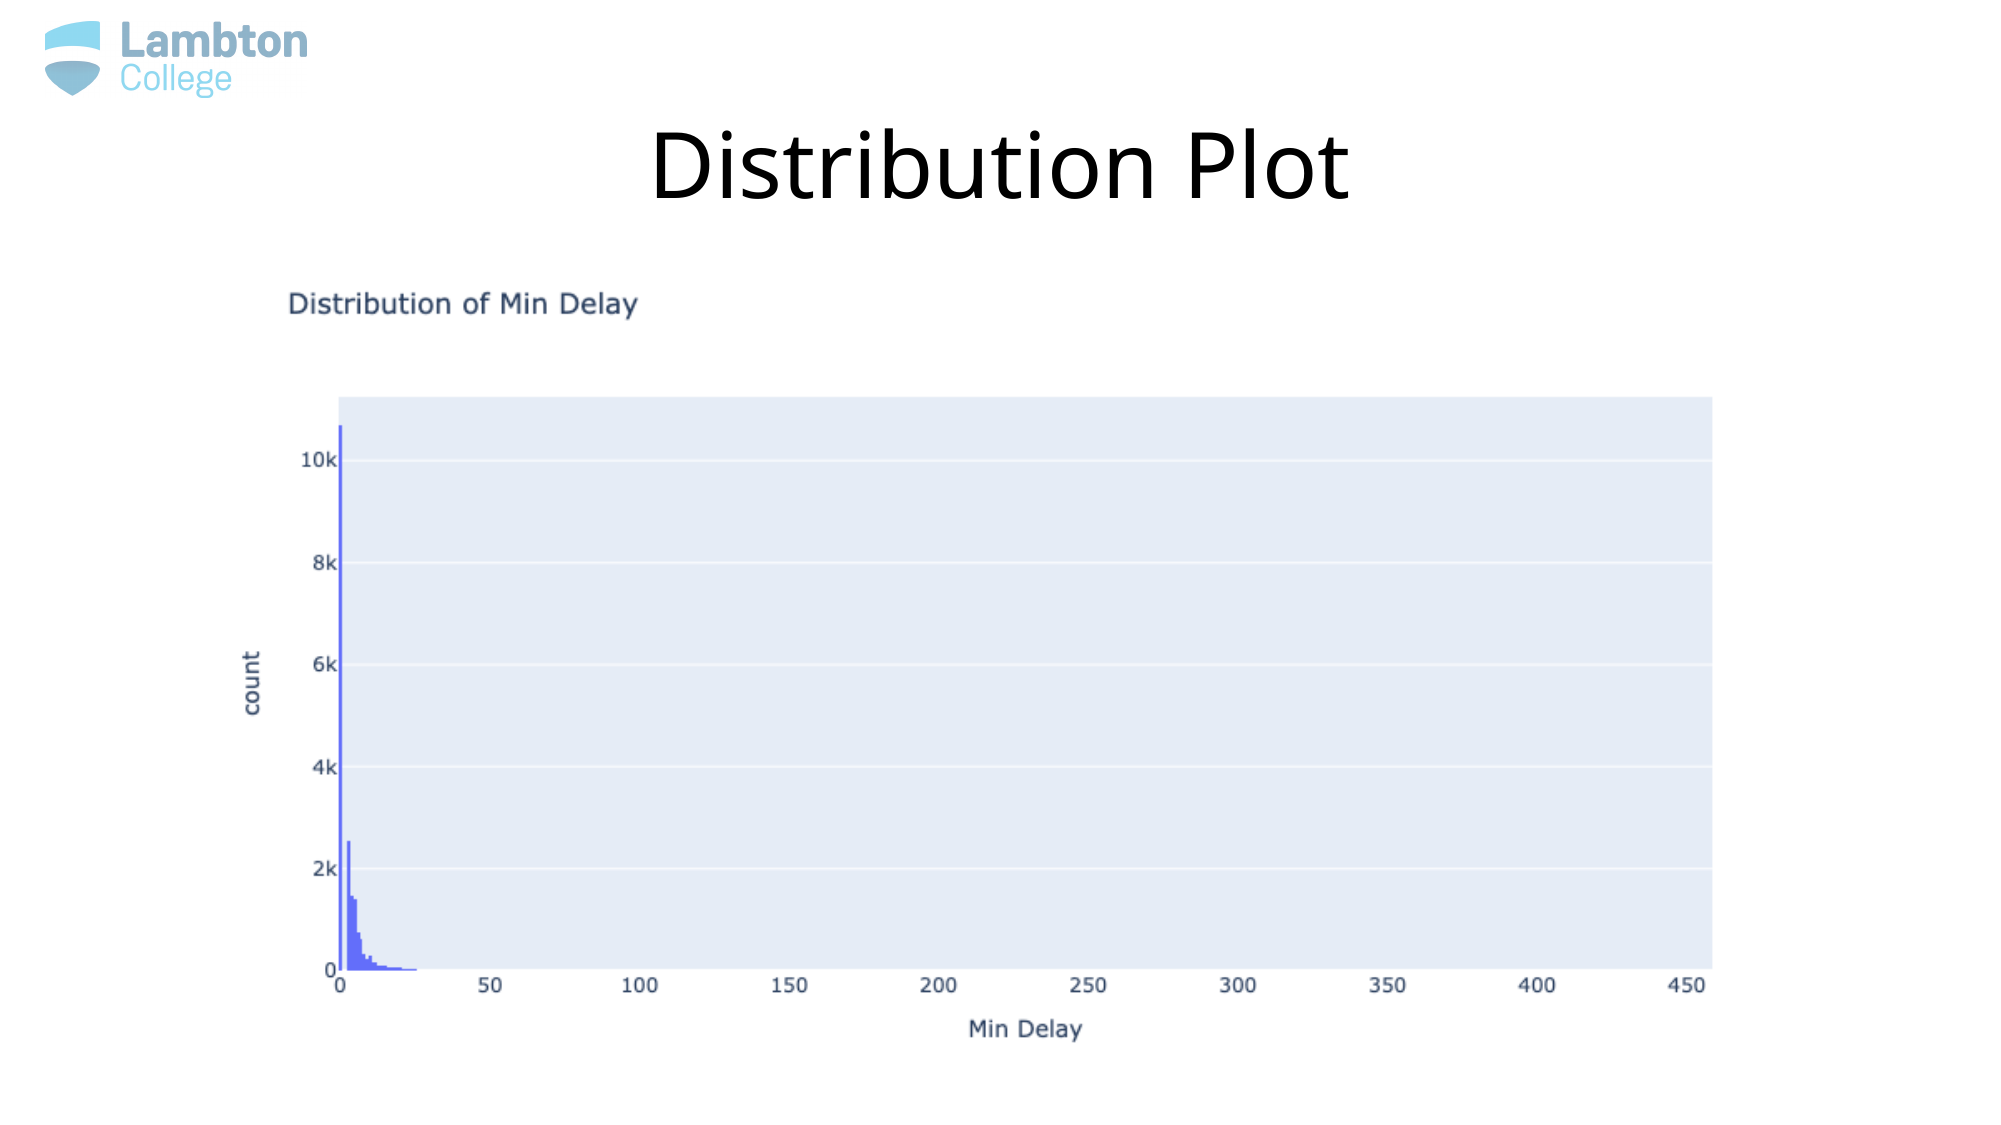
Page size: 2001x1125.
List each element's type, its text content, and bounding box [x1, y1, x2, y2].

picture [206, 231, 1844, 1104]
title Distribution Plot [137, 59, 1863, 278]
picture [44, 21, 307, 98]
